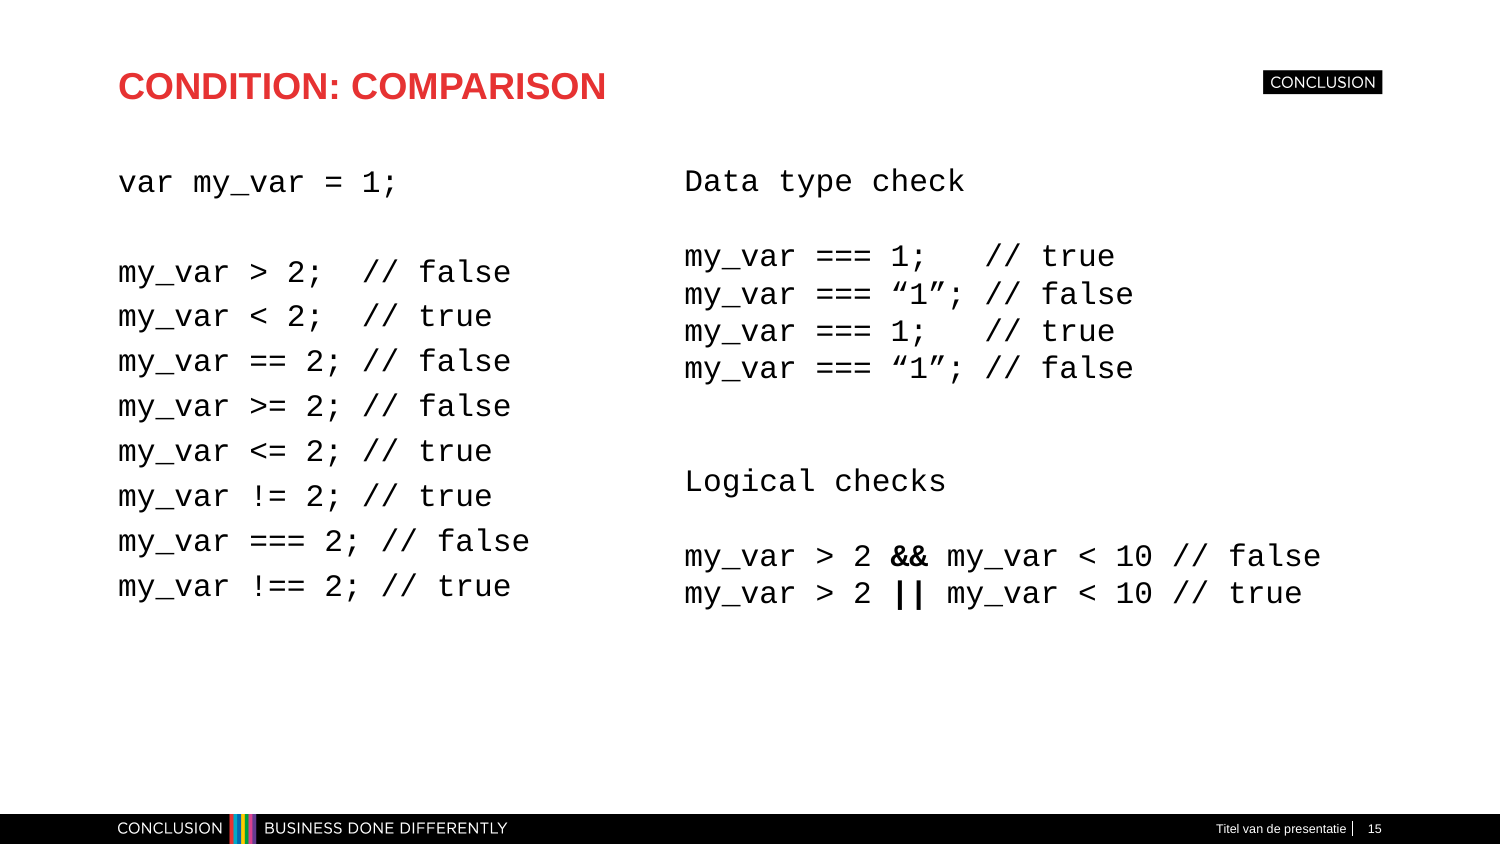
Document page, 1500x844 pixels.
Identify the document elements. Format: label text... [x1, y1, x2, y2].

footer Titel van de presentatie [814, 820, 1347, 839]
text_box Data type check my_var === 1; // true my_var === “1”; // false my_var === 1; // true my_var === “1”; // false Logical checks my_var > 2 && my_var < 10 // false my_var > 2 || my_var < 10 // true [684, 160, 1347, 723]
picture [239, 814, 1500, 844]
title CONDITION: COMPARISON [118, 47, 1205, 130]
list var my_var = 1; my_var > 2; // false my_var < 2; // true my_var == 2; // false my_var >= 2; // false my_var <= 2; // true my_var != 2; // true my_var === 2; // false my_var !== 2; // true [118, 153, 1205, 774]
slide_number 15 [1358, 820, 1382, 839]
picture [0, 814, 236, 844]
picture [1205, 58, 1388, 106]
